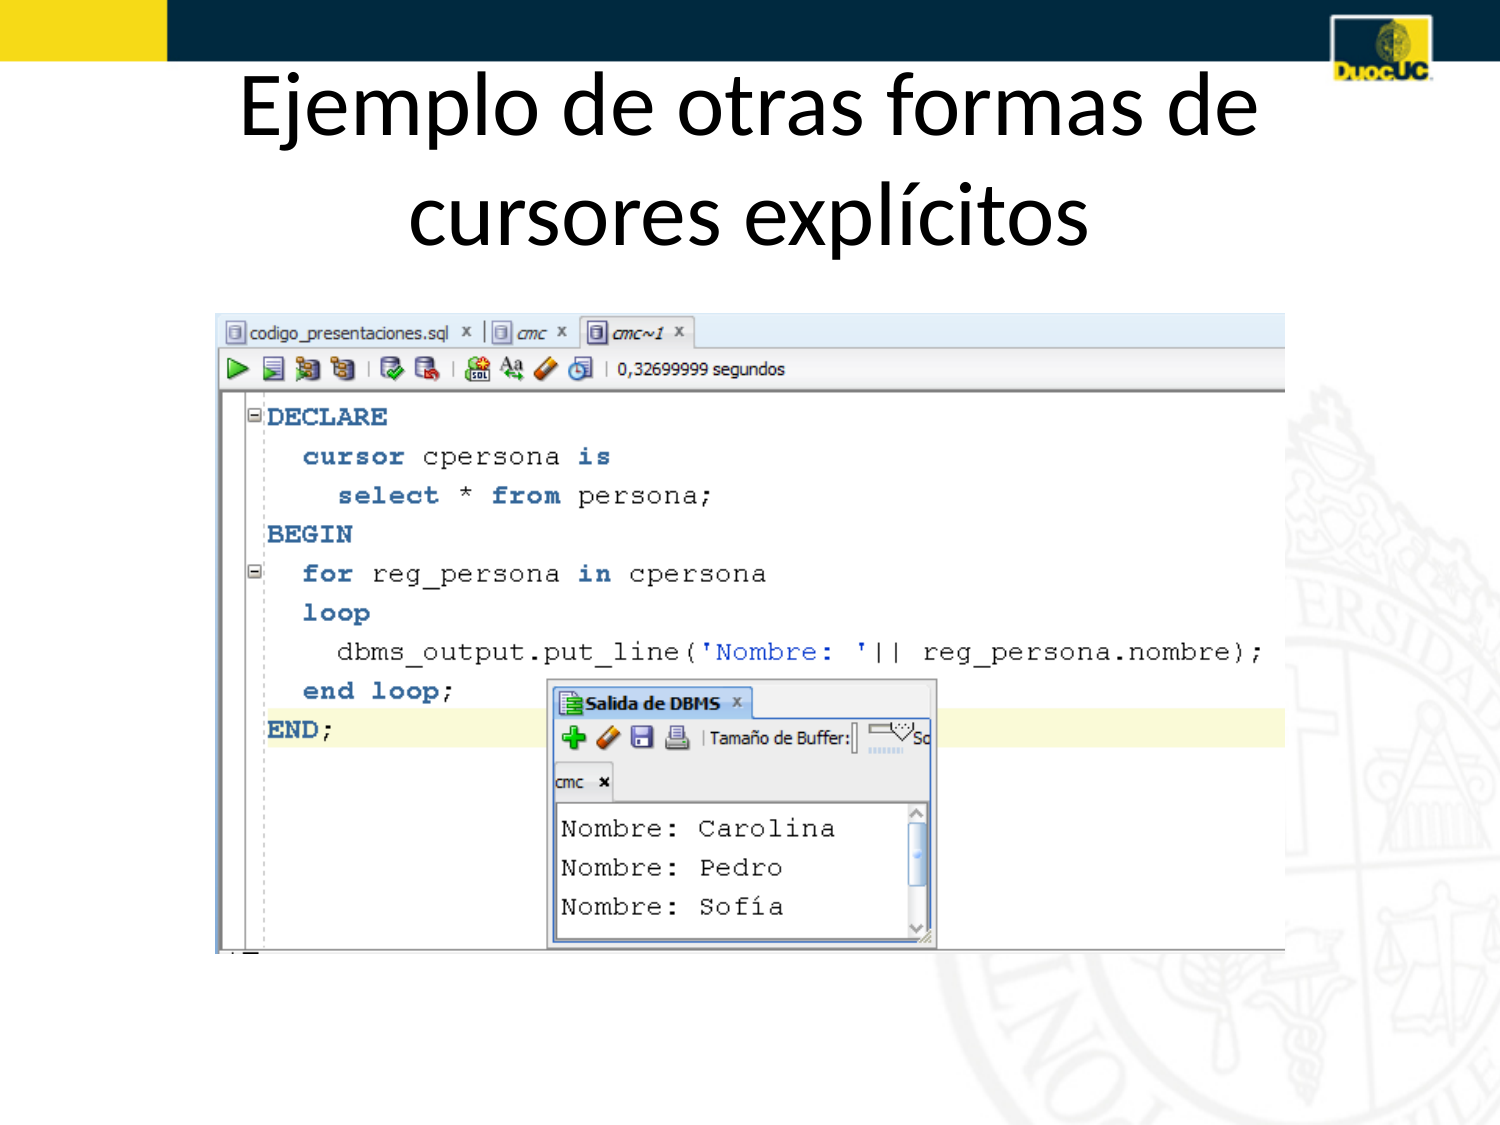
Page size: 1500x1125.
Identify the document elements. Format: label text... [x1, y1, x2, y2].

title Ejemplo de otras formas de cursores explícitos [75, 59, 1425, 248]
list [215, 313, 1285, 955]
picture [0, 0, 1500, 1125]
